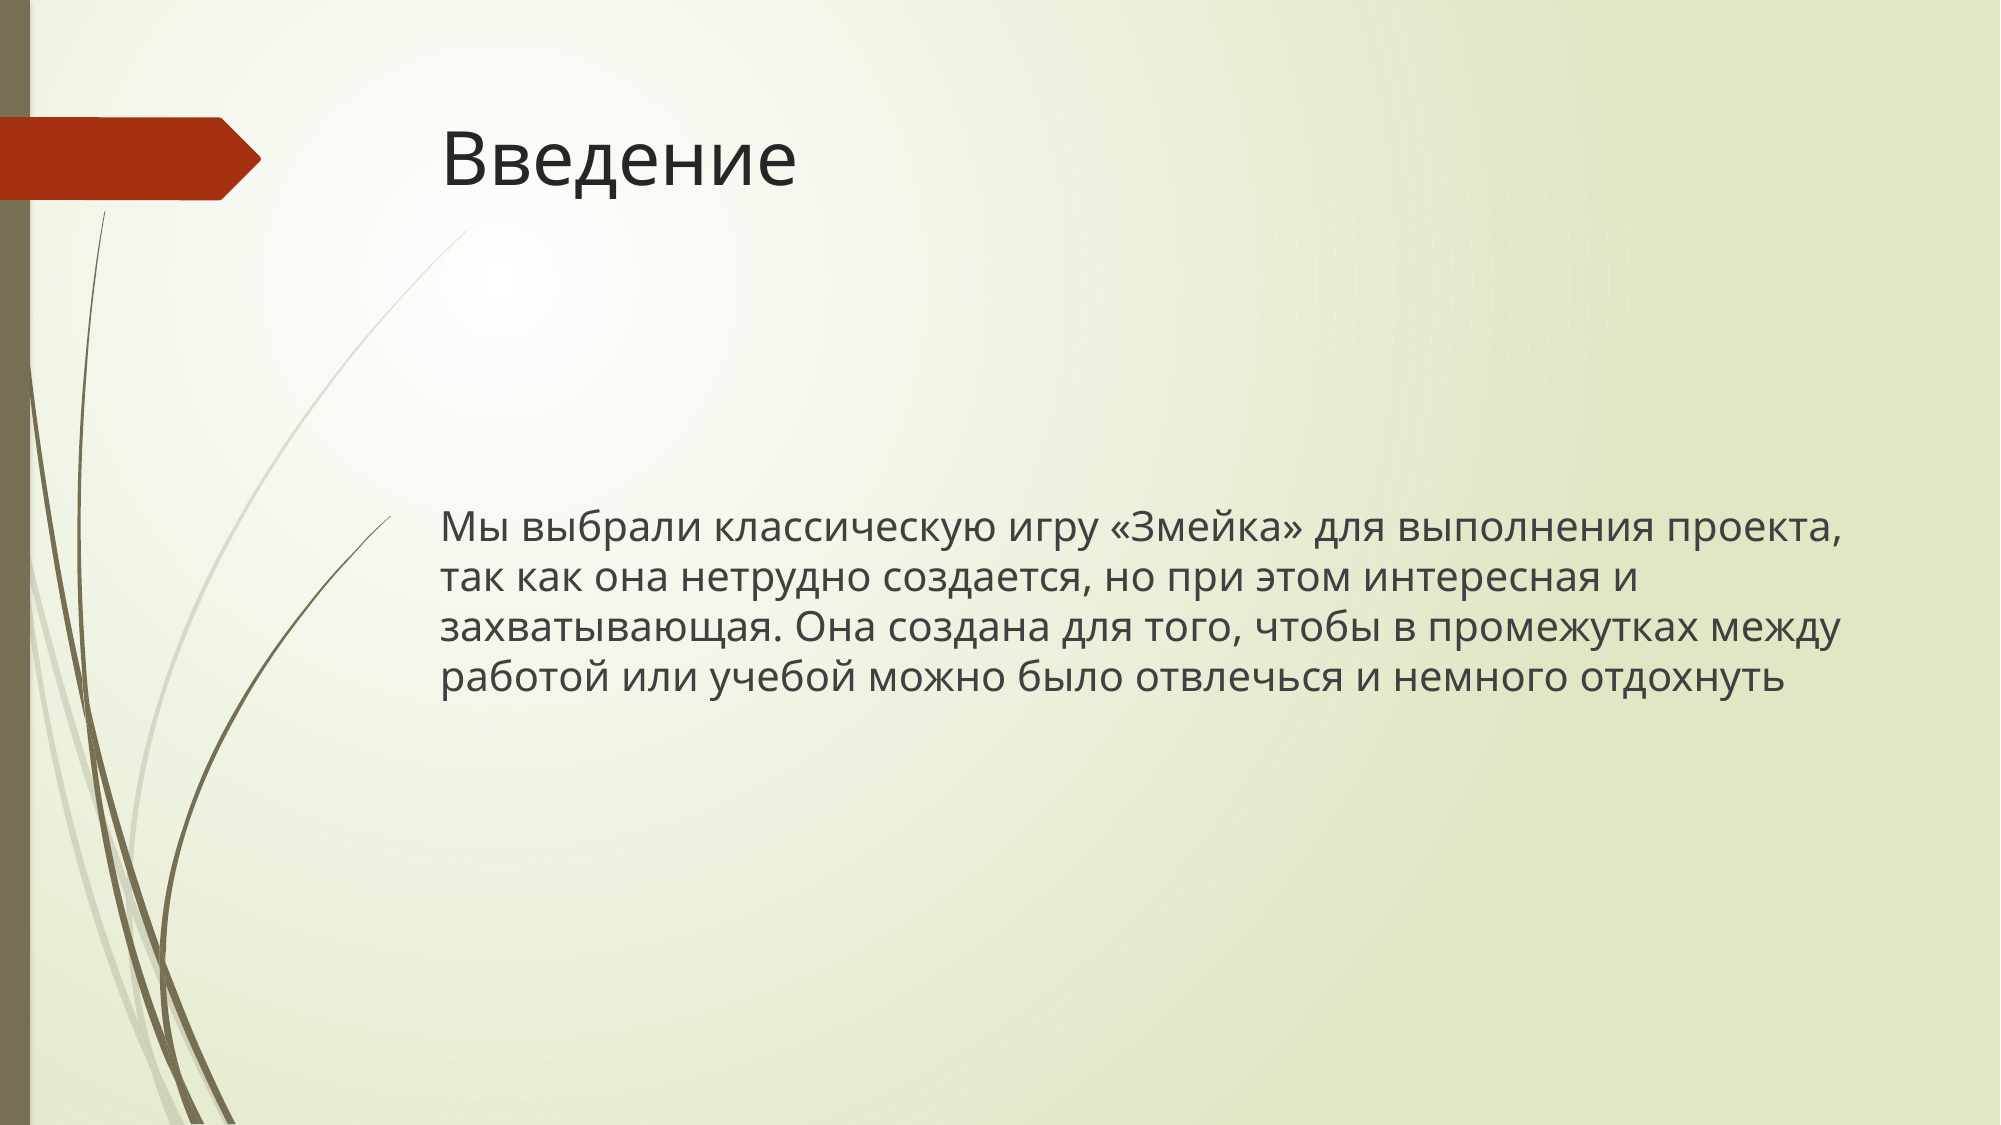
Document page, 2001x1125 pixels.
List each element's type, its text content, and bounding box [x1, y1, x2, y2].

title Введение [425, 102, 1888, 313]
list Мы выбрали классическую игру «Змейка» для выполнения проекта, так как она нетрудно создается, но при этом интересная и захватывающая. Она создана для того, чтобы в промежутках между работой или учебой можно было отвлечься и немного отдохнуть [424, 350, 1888, 970]
